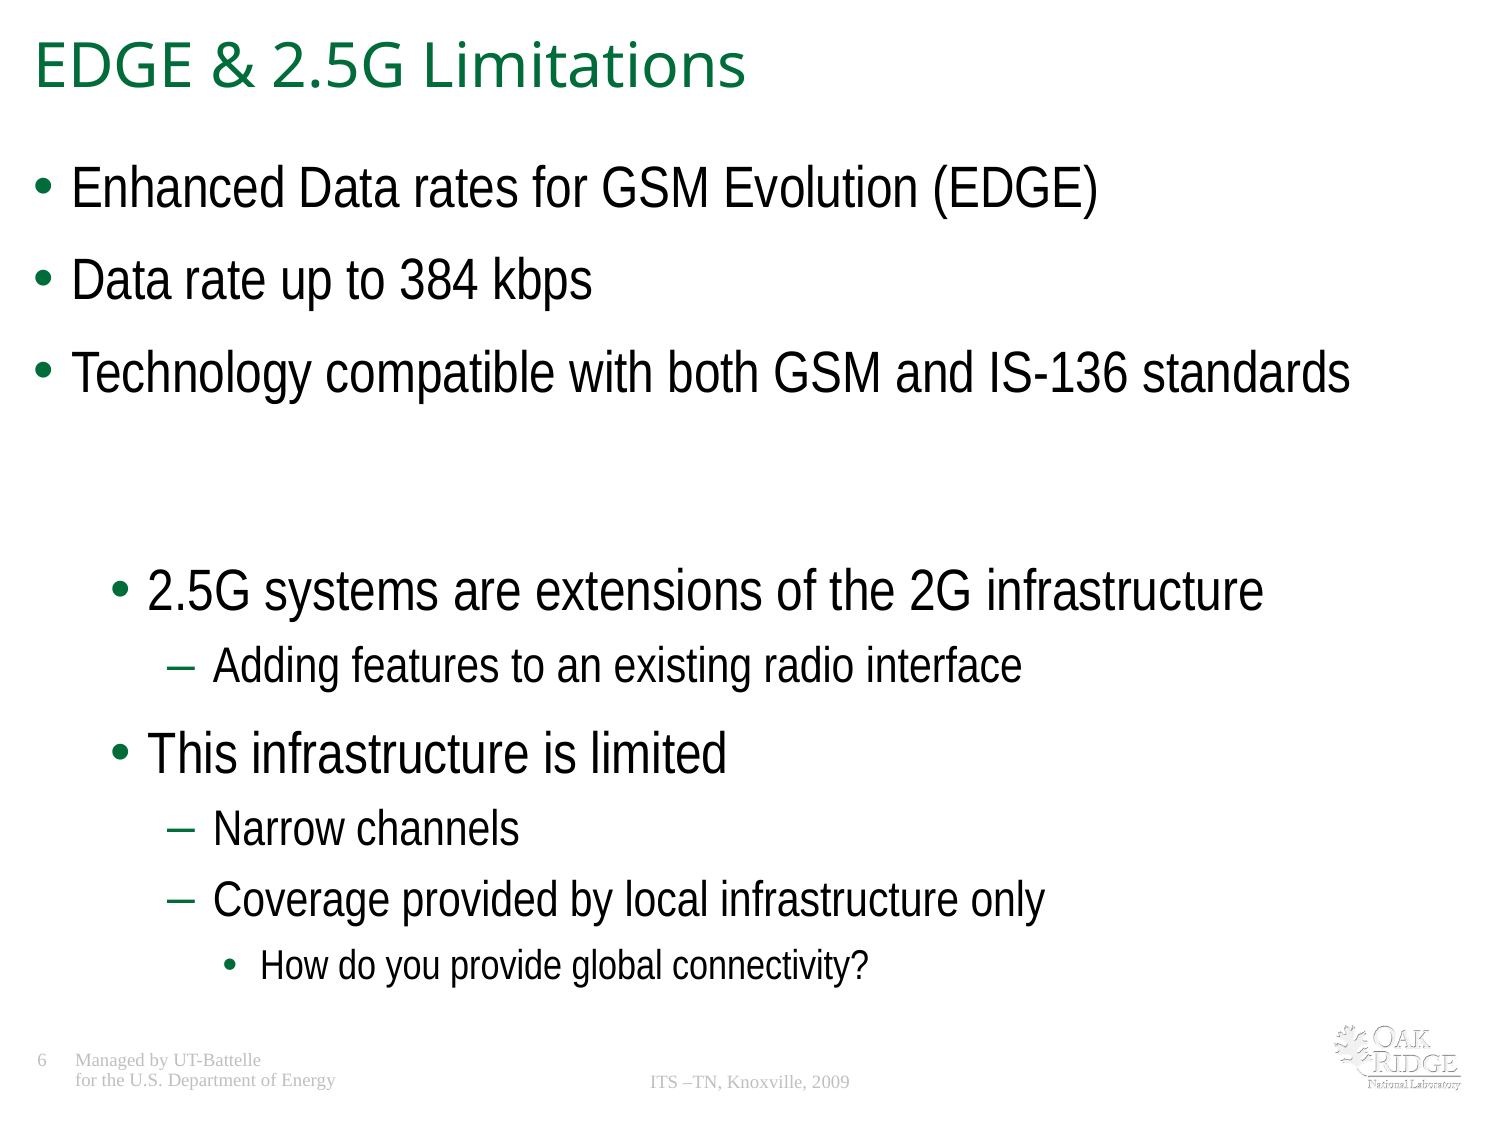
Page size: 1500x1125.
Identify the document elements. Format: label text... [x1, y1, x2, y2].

picture [1325, 1019, 1472, 1095]
title EDGE & 2.5G Limitations [17, 28, 1369, 109]
list Enhanced Data rates for GSM Evolution (EDGE) Data rate up to 384 kbps Technology compatible with both GSM and IS-136 standards [17, 149, 1369, 476]
text_box 2.5G systems are extensions of the 2G infrastructure Adding features to an existing radio interface This infrastructure is limited Narrow channels Coverage provided by local infrastructure only How do you provide global connectivity? [95, 552, 1446, 997]
